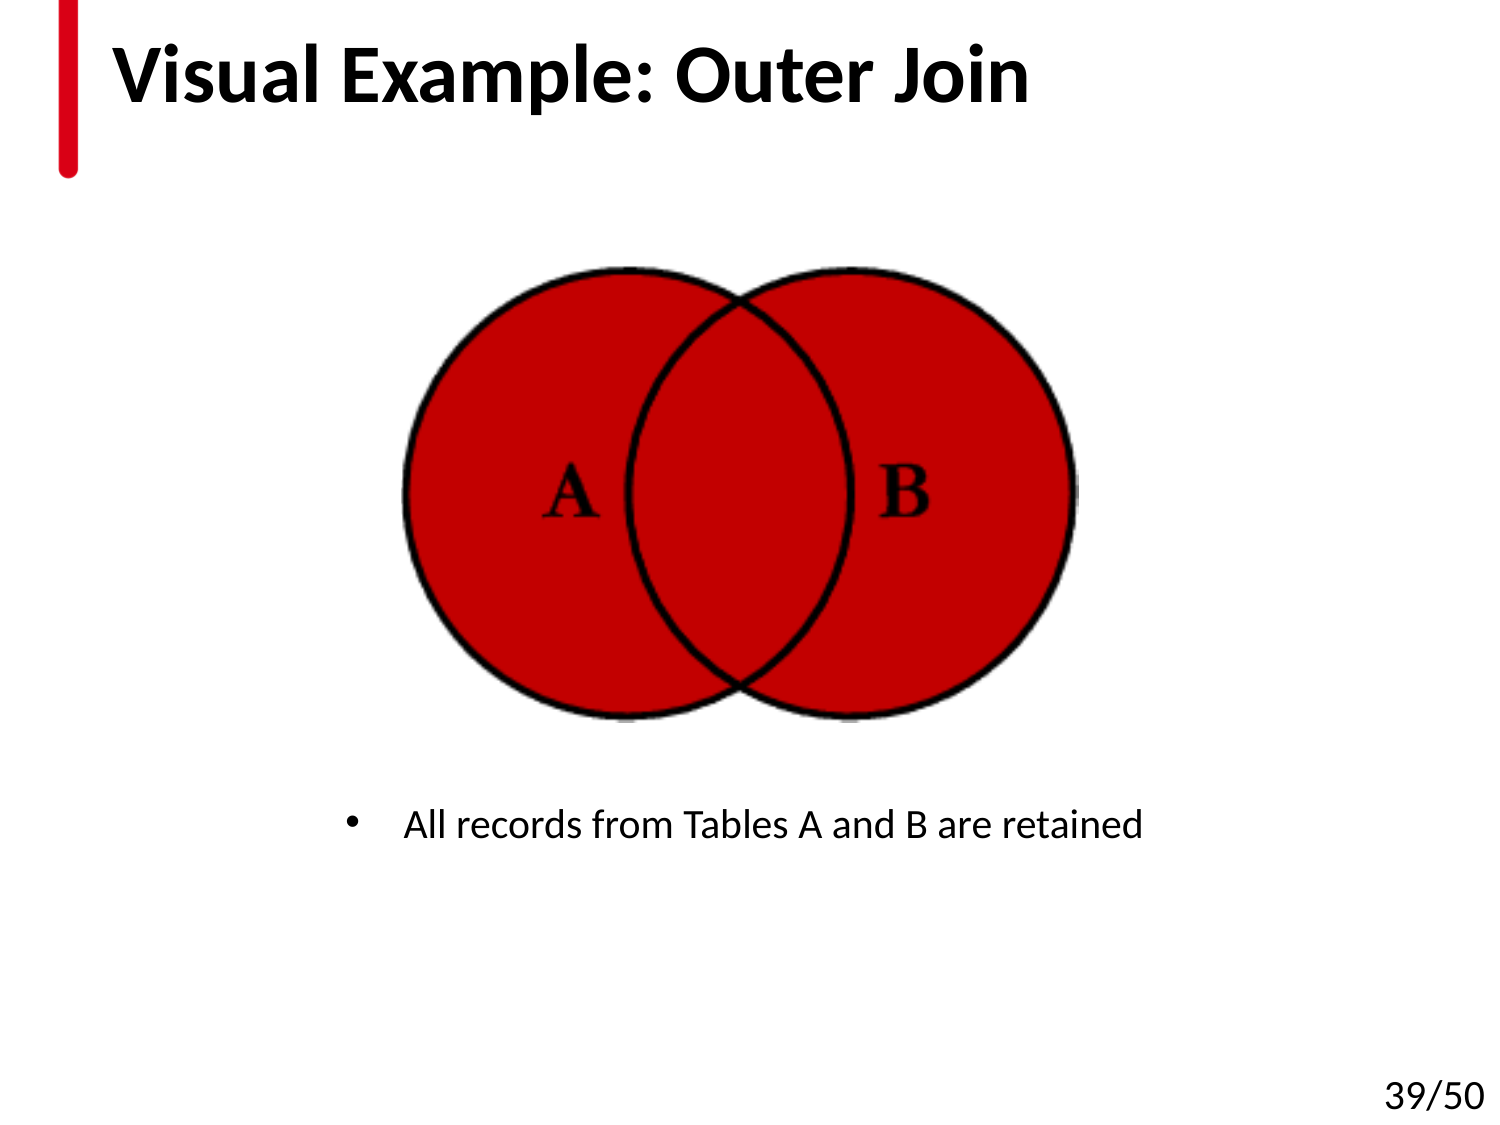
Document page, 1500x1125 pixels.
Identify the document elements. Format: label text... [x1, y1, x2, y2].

picture [401, 264, 1080, 723]
text_box All records from Tables A and B are retained [330, 789, 1193, 911]
picture [57, 0, 81, 200]
title Visual Example: Outer Join [97, 0, 1425, 138]
